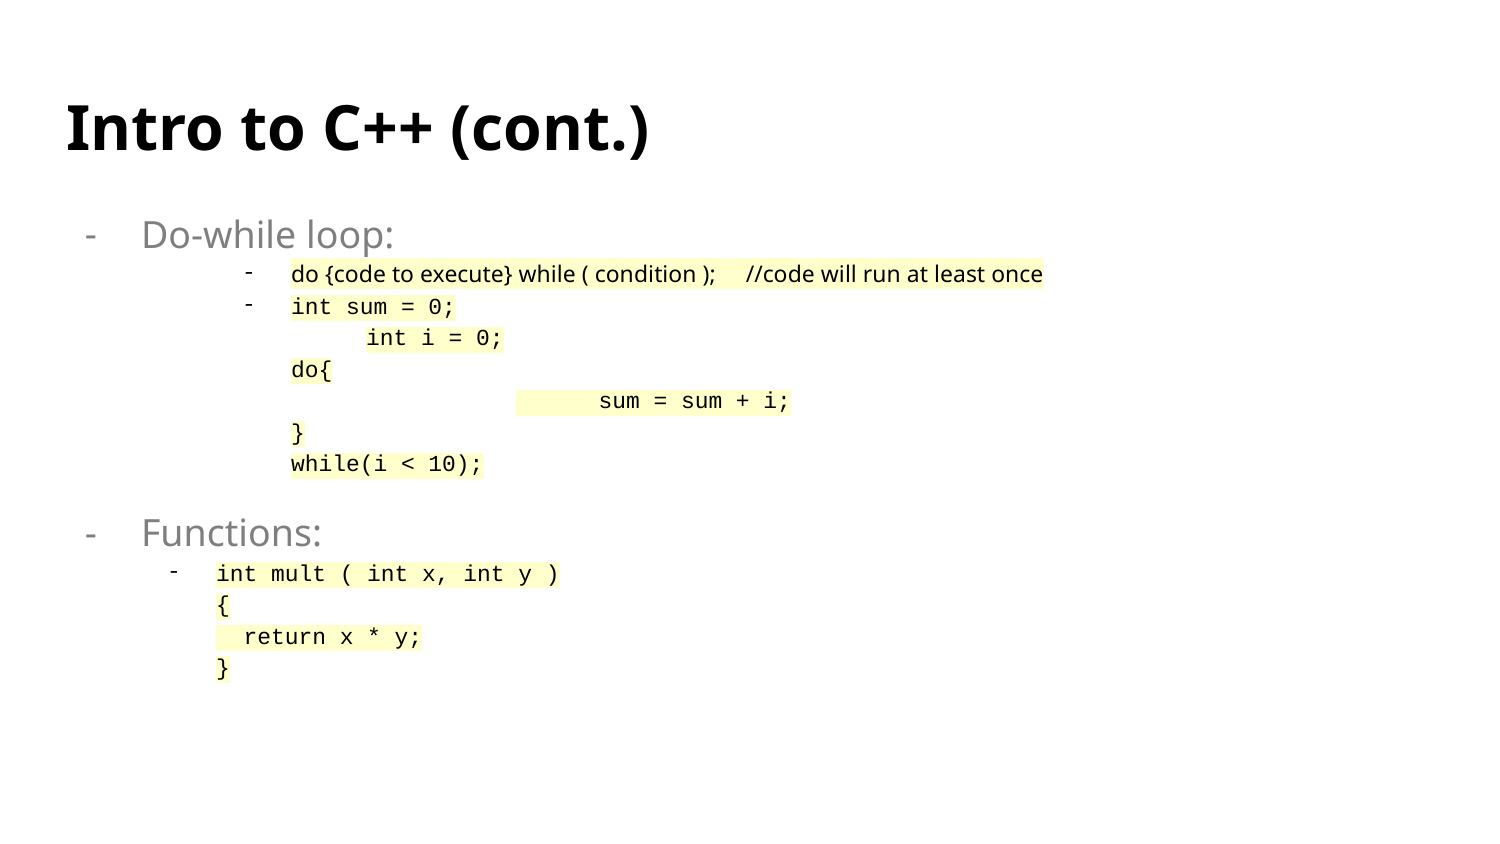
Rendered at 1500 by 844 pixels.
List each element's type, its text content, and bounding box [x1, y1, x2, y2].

title Intro to C++ (cont.) [51, 72, 1449, 176]
list Do-while loop: do {code to execute} while ( condition ); //code will run at least once int sum = 0; int i = 0; do{ sum = sum + i; } while(i < 10); Functions: int mult ( int x, int y ) { return x * y; } [51, 189, 1449, 750]
